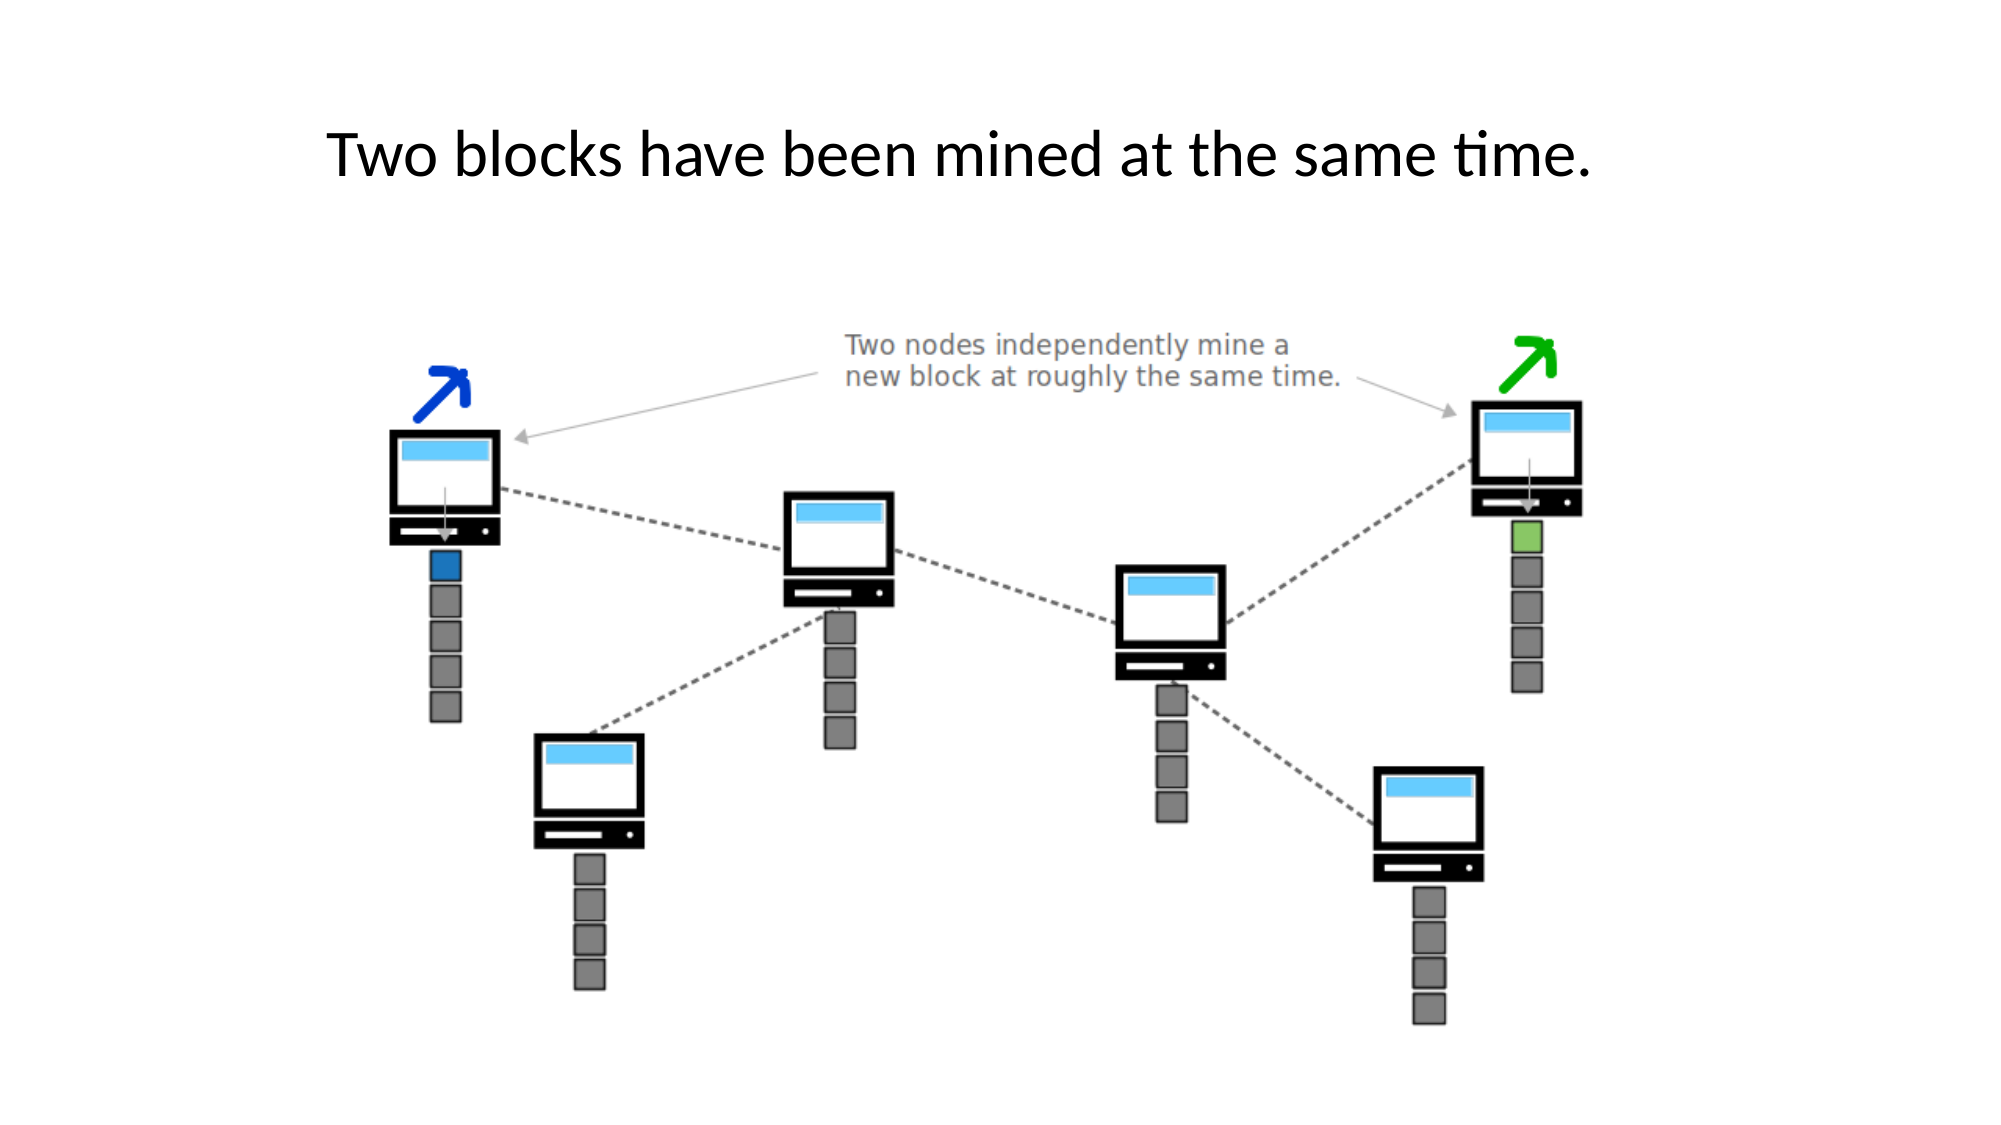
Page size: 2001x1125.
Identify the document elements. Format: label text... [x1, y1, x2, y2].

picture [371, 272, 1590, 1031]
text_box Two blocks have been mined at the same time. [312, 102, 1610, 198]
